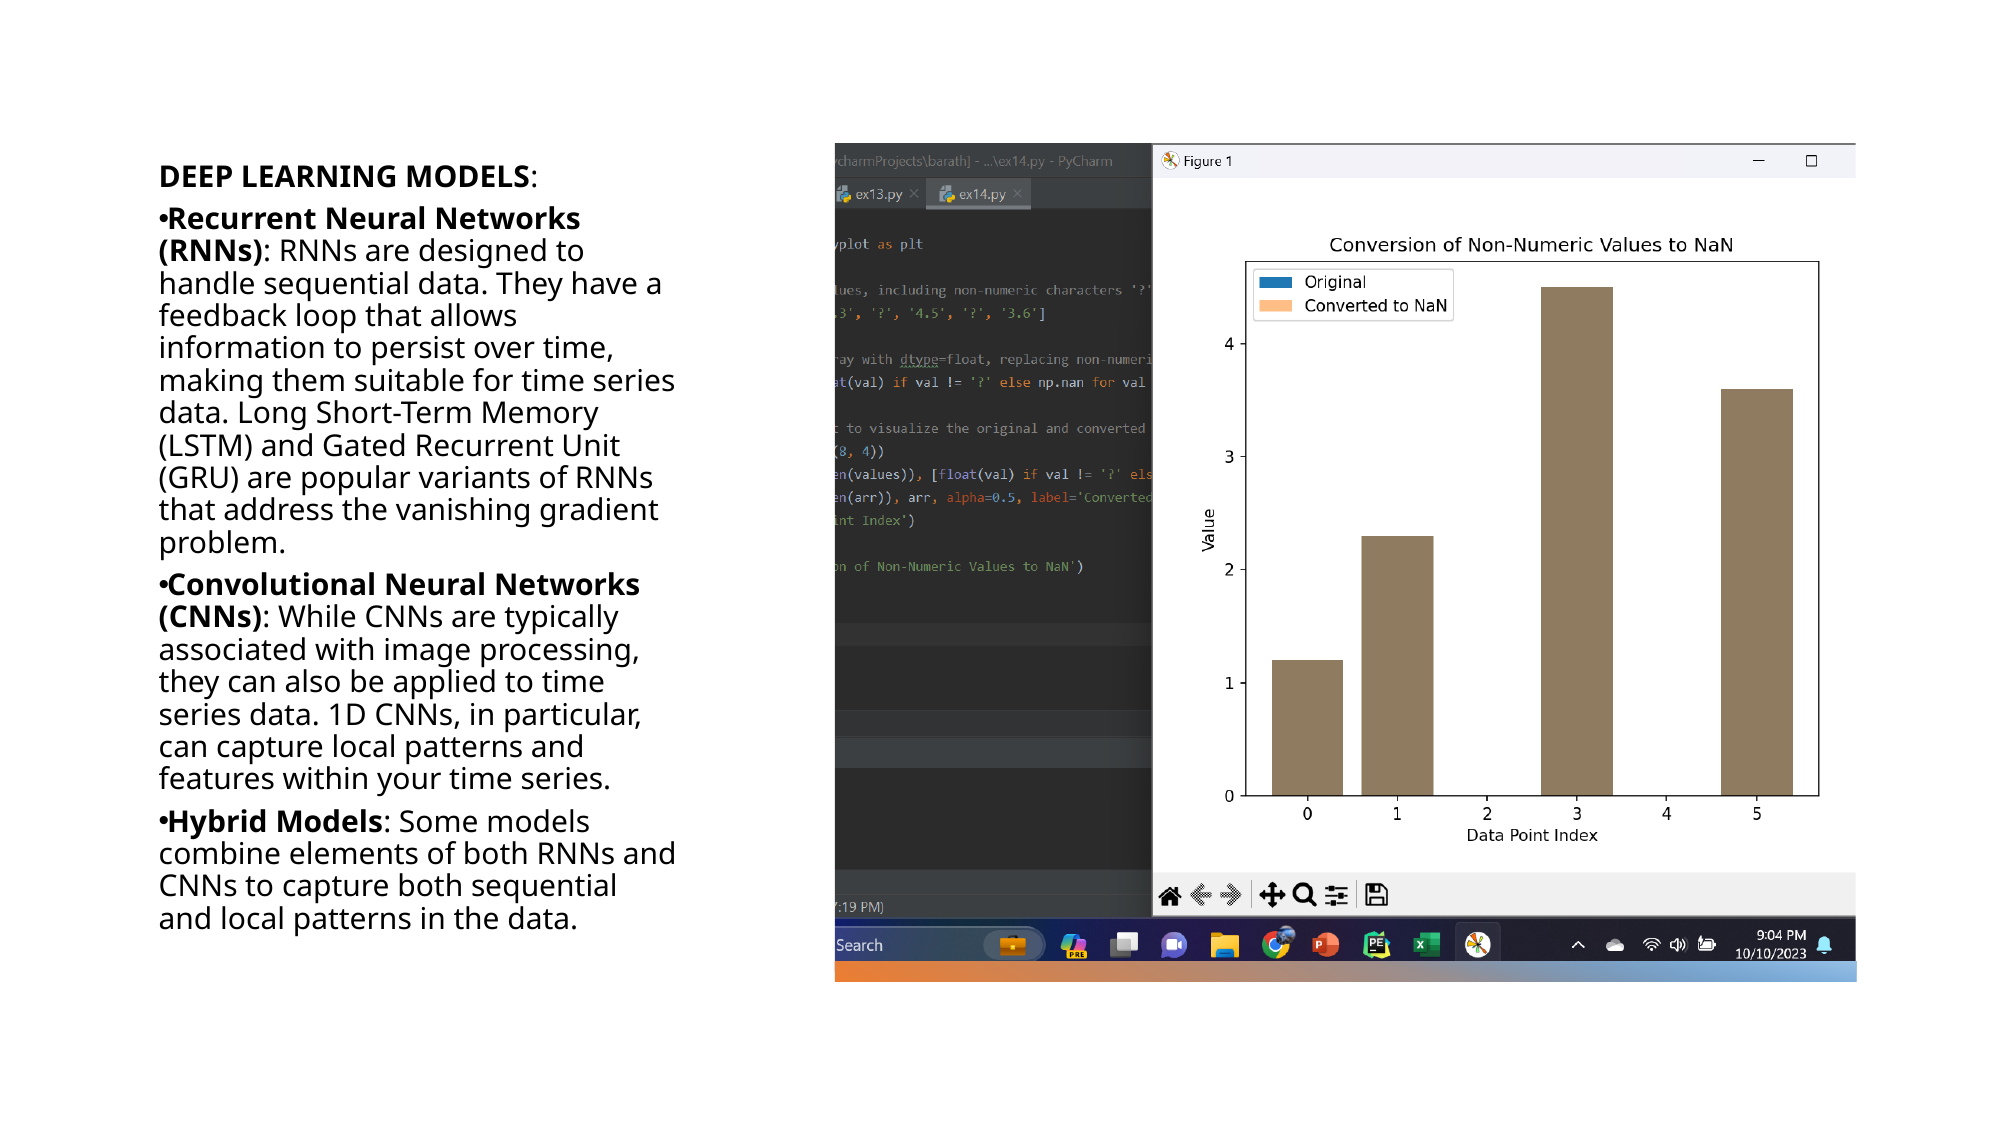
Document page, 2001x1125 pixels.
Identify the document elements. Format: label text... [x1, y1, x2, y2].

text_box DEEP LEARNING MODELS: Recurrent Neural Networks (RNNs): RNNs are designed to handle sequential data. They have a feedback loop that allows information to persist over time, making them suitable for time series data. Long Short-Term Memory (LSTM) and Gated Recurrent Unit (GRU) are popular variants of RNNs that address the vanishing gradient problem. Convolutional Neural Networks (CNNs): While CNNs are typically associated with image processing, they can also be applied to time series data. 1D CNNs, in particular, can capture local patterns and features within your time series. Hybrid Models: Some models combine elements of both RNNs and CNNs to capture both sequential and local patterns in the data. [143, 153, 693, 982]
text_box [834, 961, 1857, 982]
picture [834, 143, 1856, 961]
